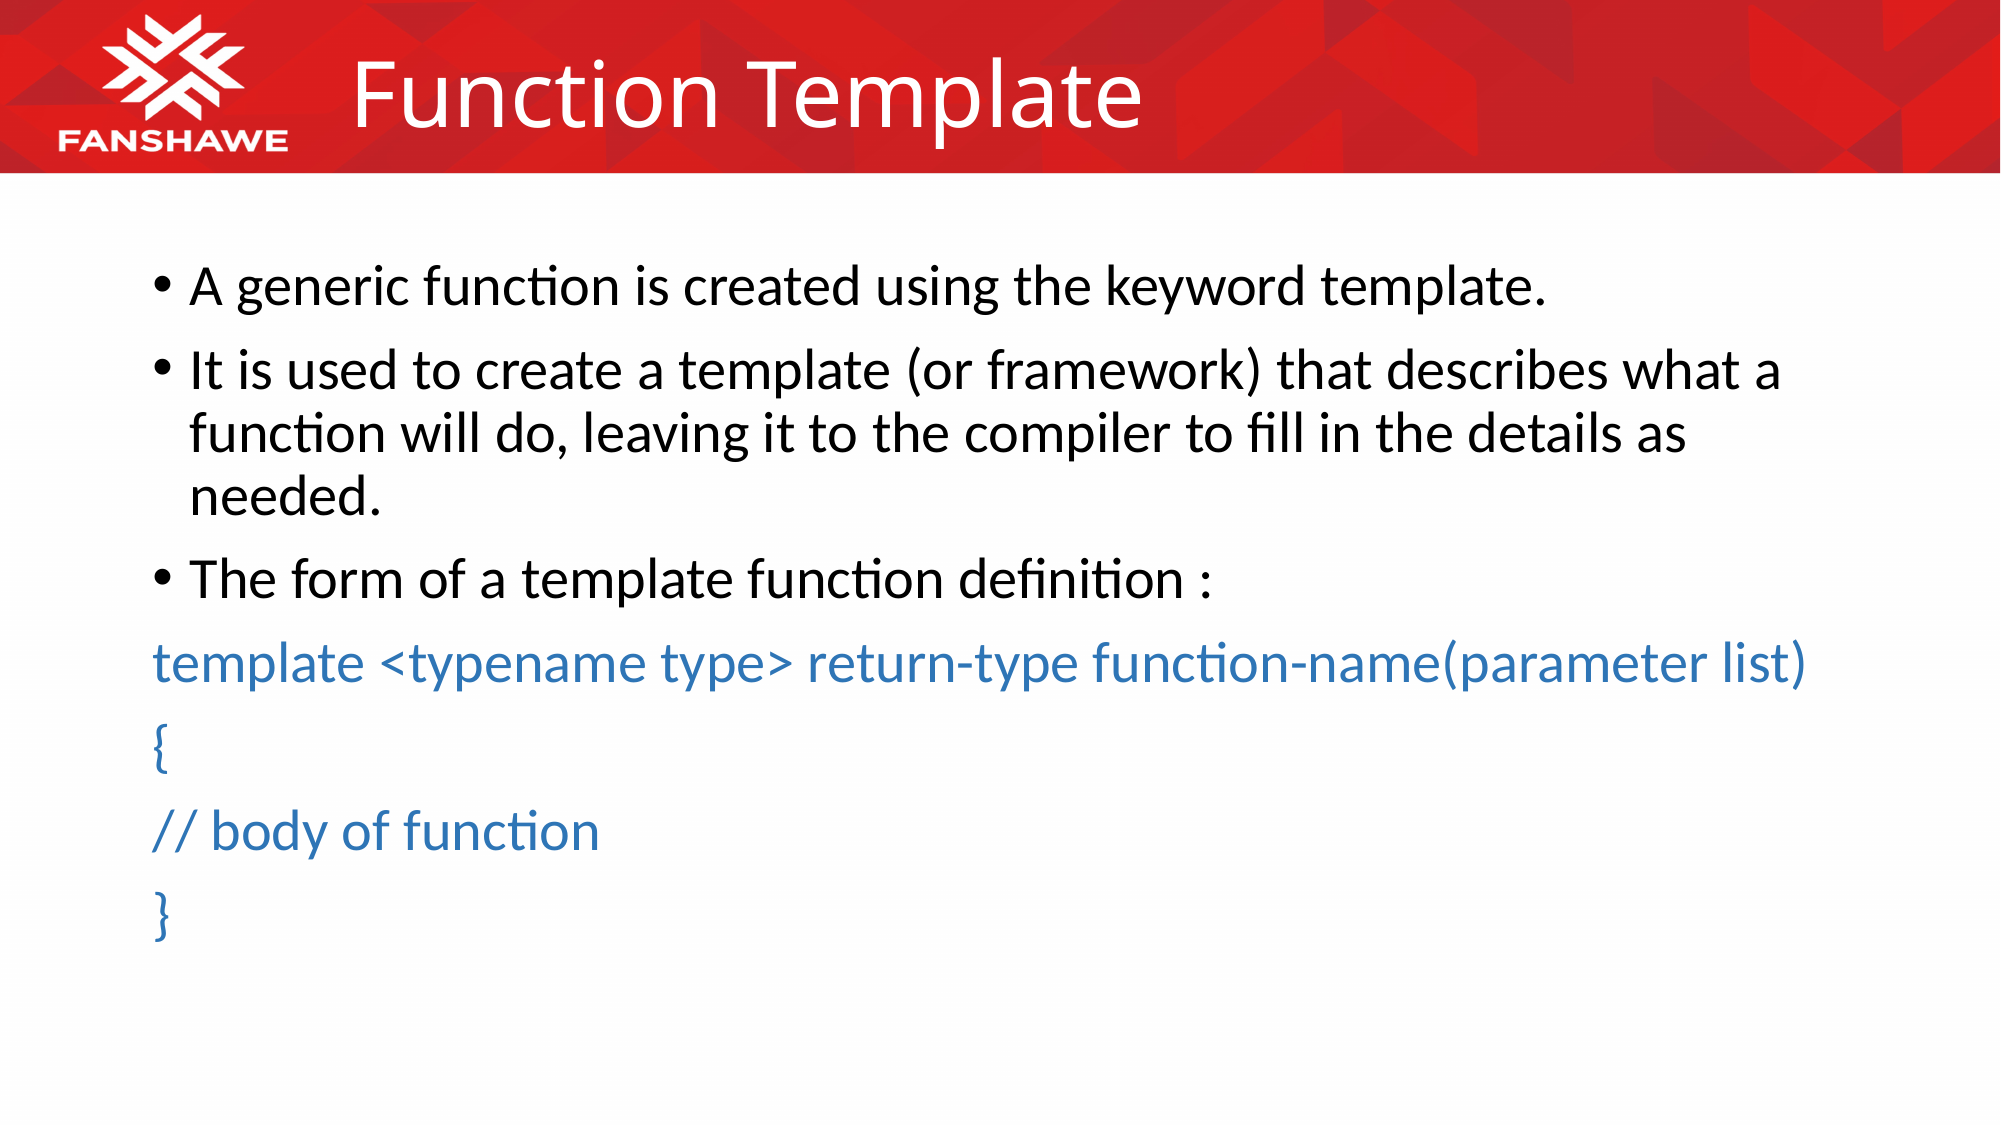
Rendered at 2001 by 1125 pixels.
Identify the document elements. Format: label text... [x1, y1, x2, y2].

title Function Template [334, 29, 1928, 167]
list A generic function is created using the keyword template. It is used to create a template (or framework) that describes what a function will do, leaving it to the compiler to fill in the details as needed. The form of a template function definition : template <typename type> return-type function-name(parameter list) { // body of function } [137, 247, 1863, 995]
picture [0, 0, 2001, 1125]
